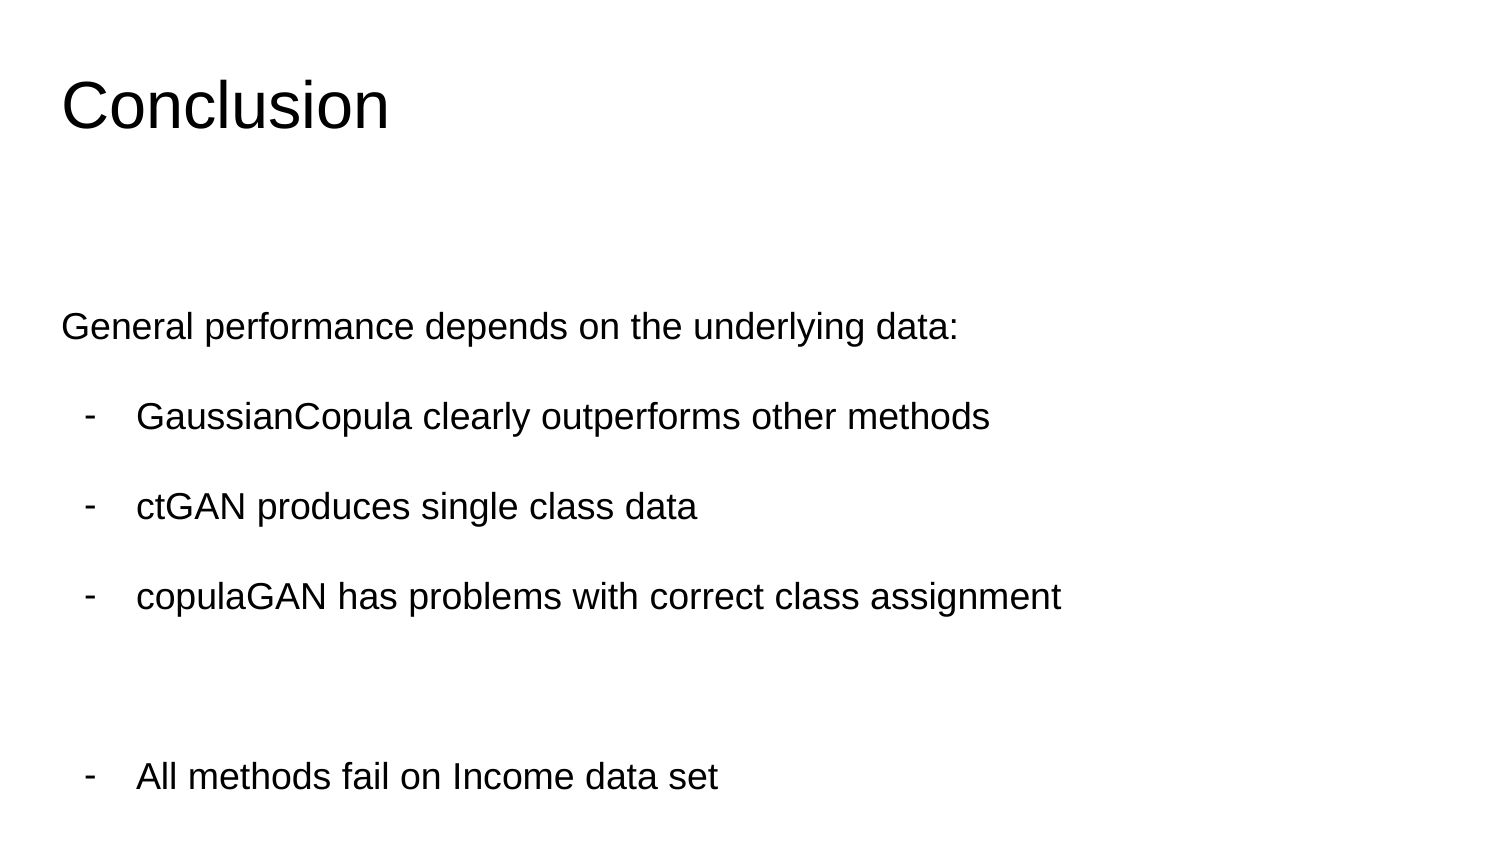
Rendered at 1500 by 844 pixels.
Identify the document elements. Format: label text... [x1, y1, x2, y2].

text_box Conclusion General performance depends on the underlying data: GaussianCopula clearly outperforms other methods ctGAN produces single class data copulaGAN has problems with correct class assignment All methods fail on Income data set [46, 47, 1469, 813]
